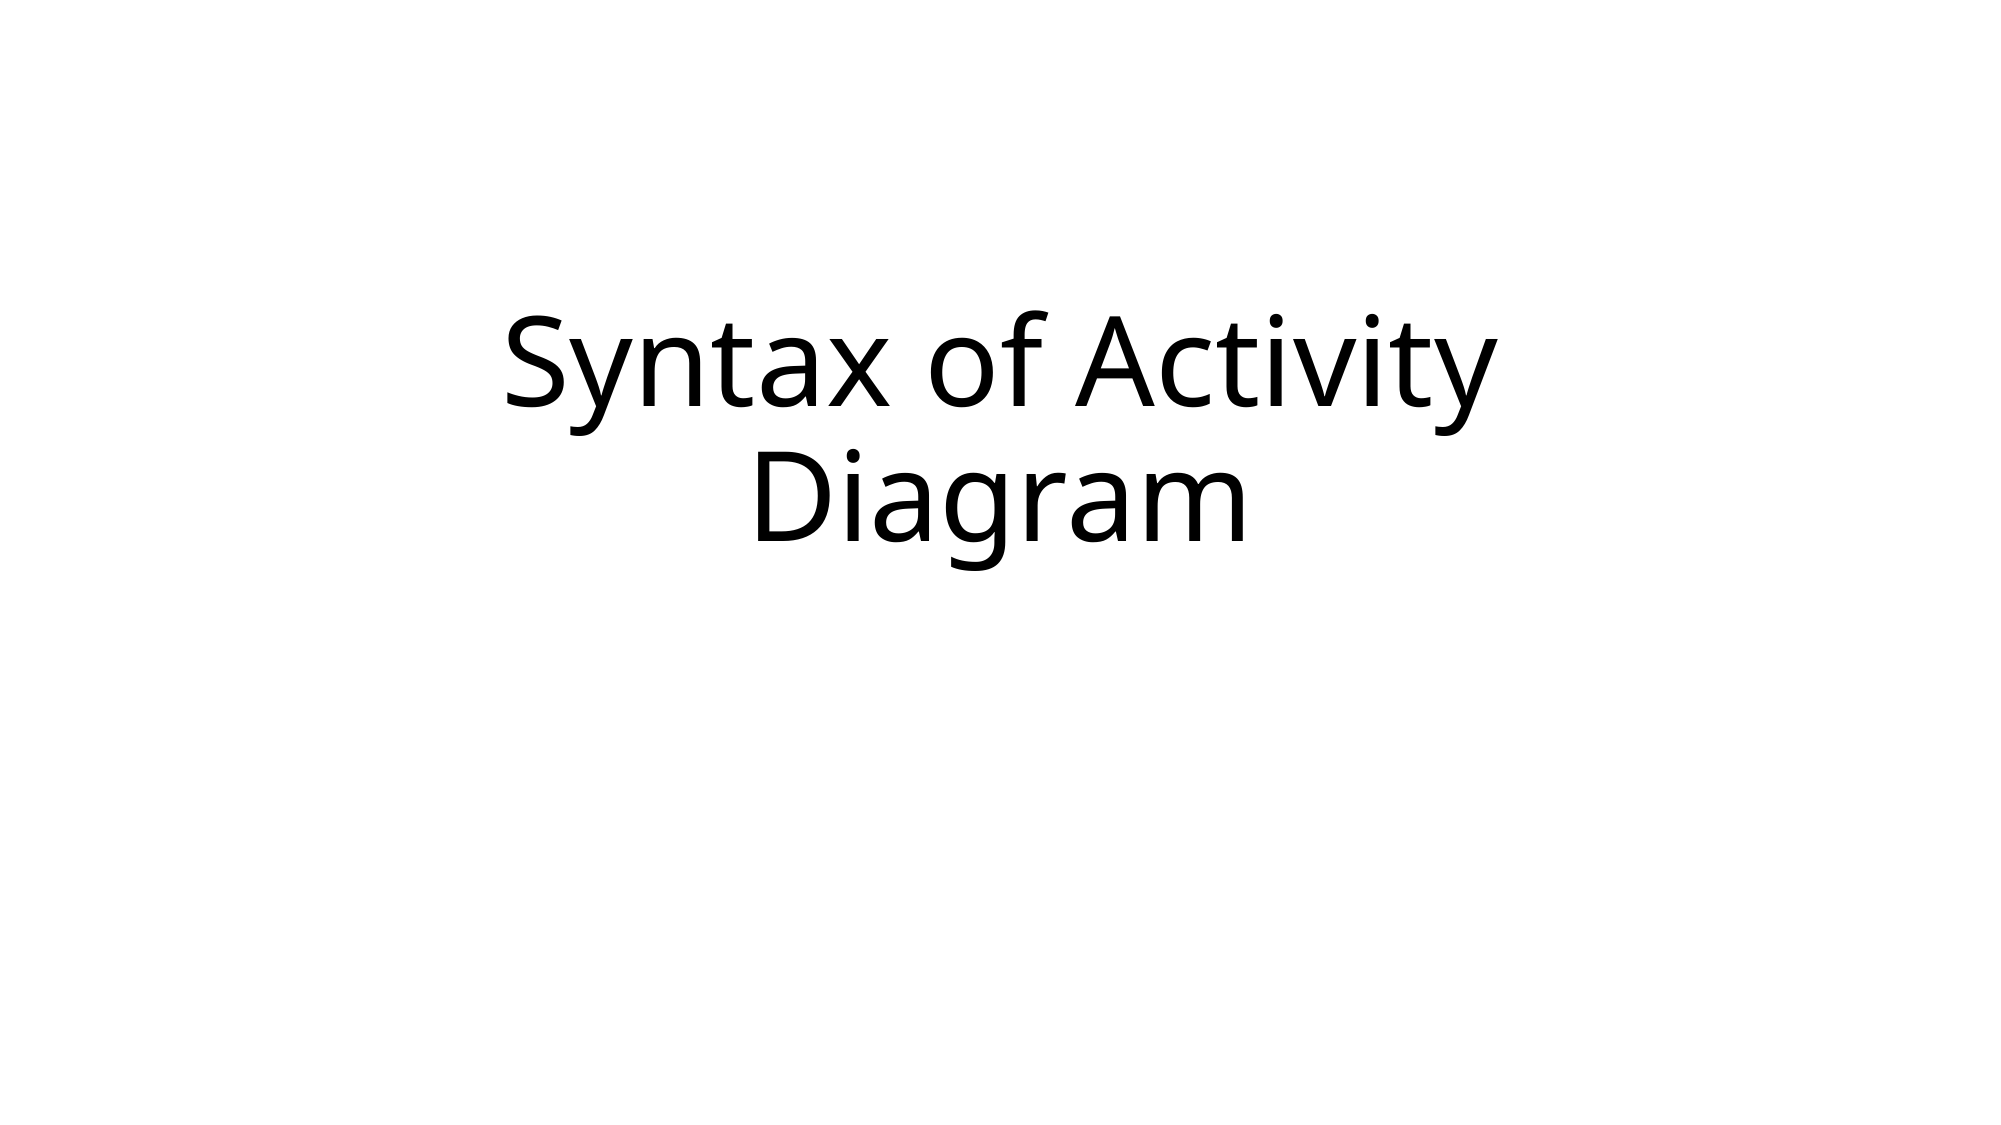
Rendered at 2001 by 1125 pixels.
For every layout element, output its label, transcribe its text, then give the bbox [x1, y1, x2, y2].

title Syntax of Activity Diagram [249, 184, 1750, 576]
